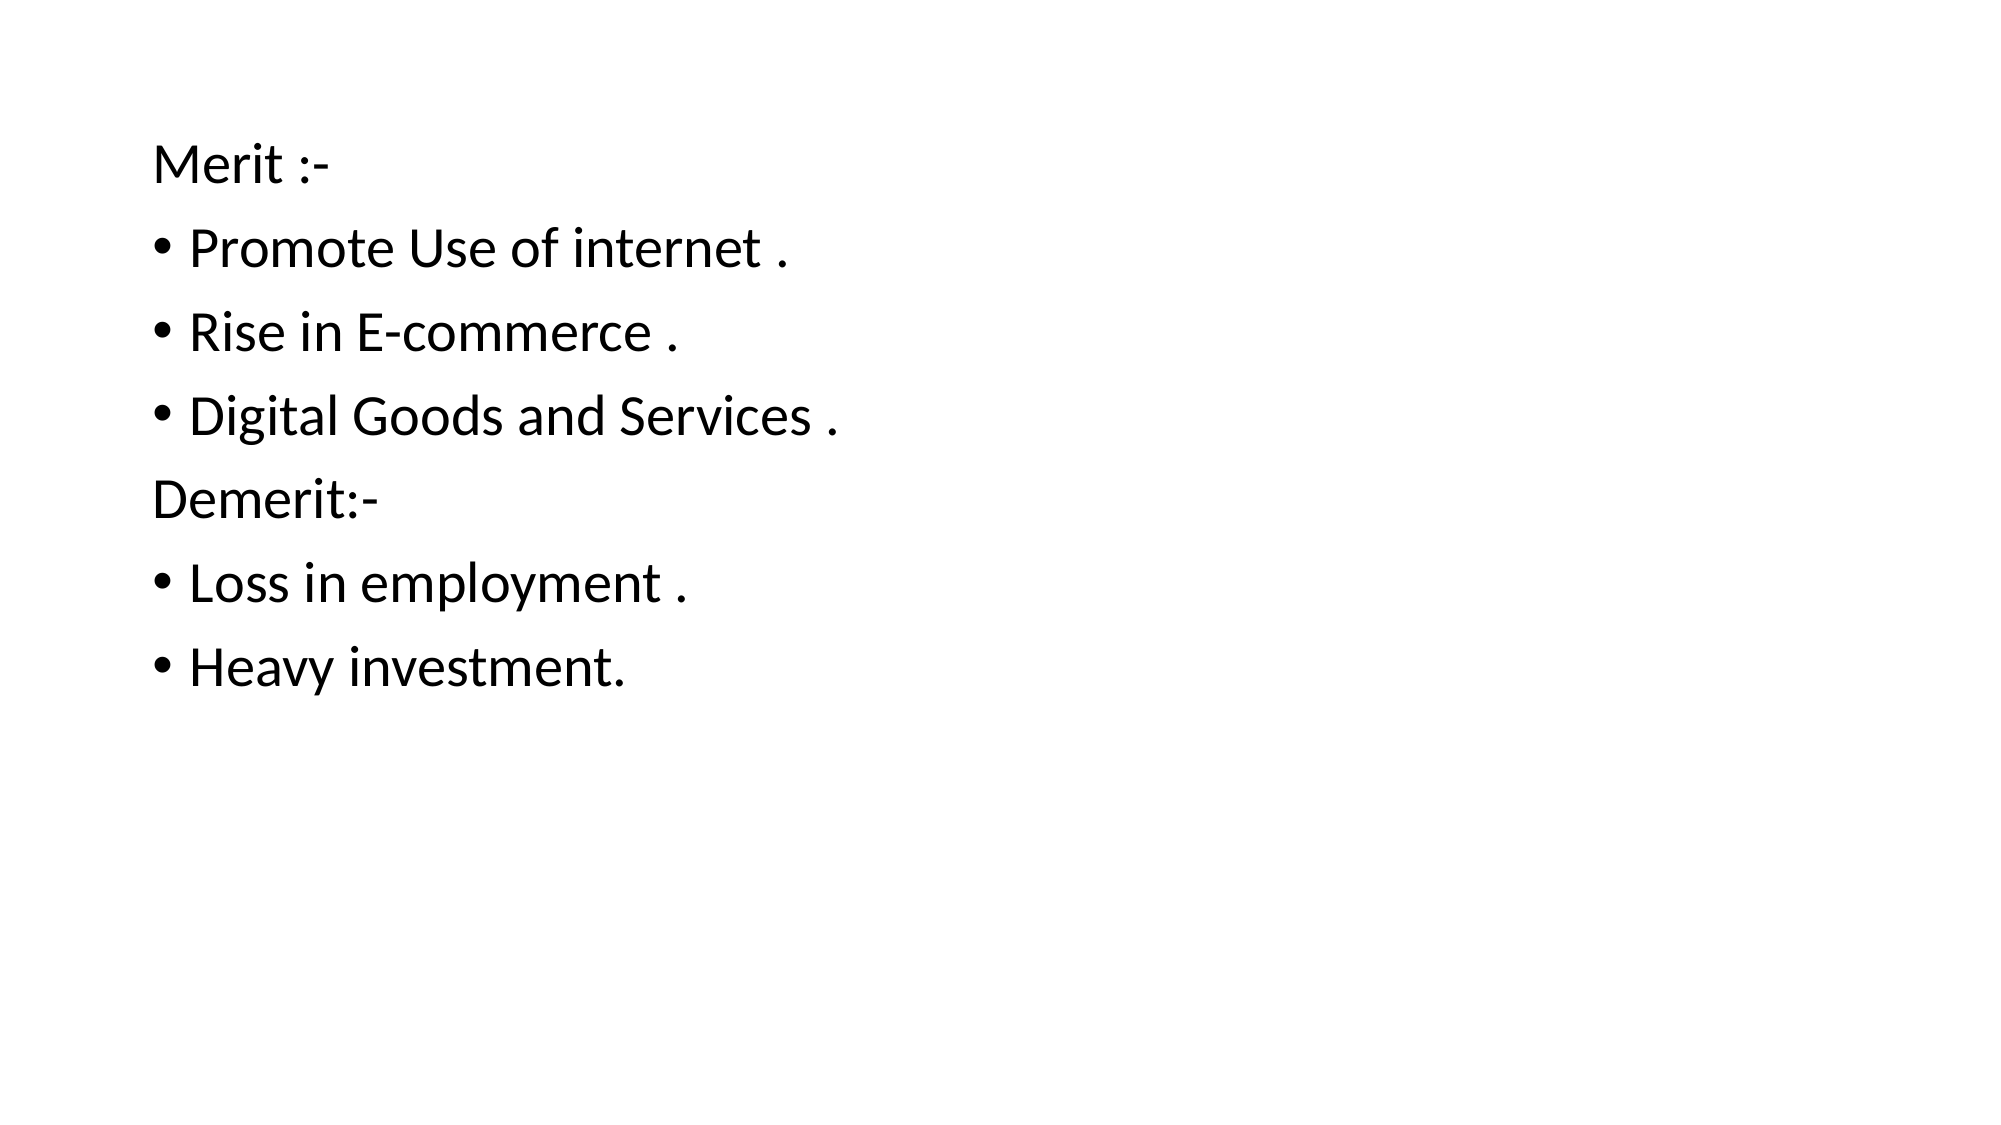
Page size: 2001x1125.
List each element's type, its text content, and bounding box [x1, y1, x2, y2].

list Merit :- Promote Use of internet . Rise in E-commerce . Digital Goods and Services . Demerit:- Loss in employment . Heavy investment. [137, 126, 1863, 840]
